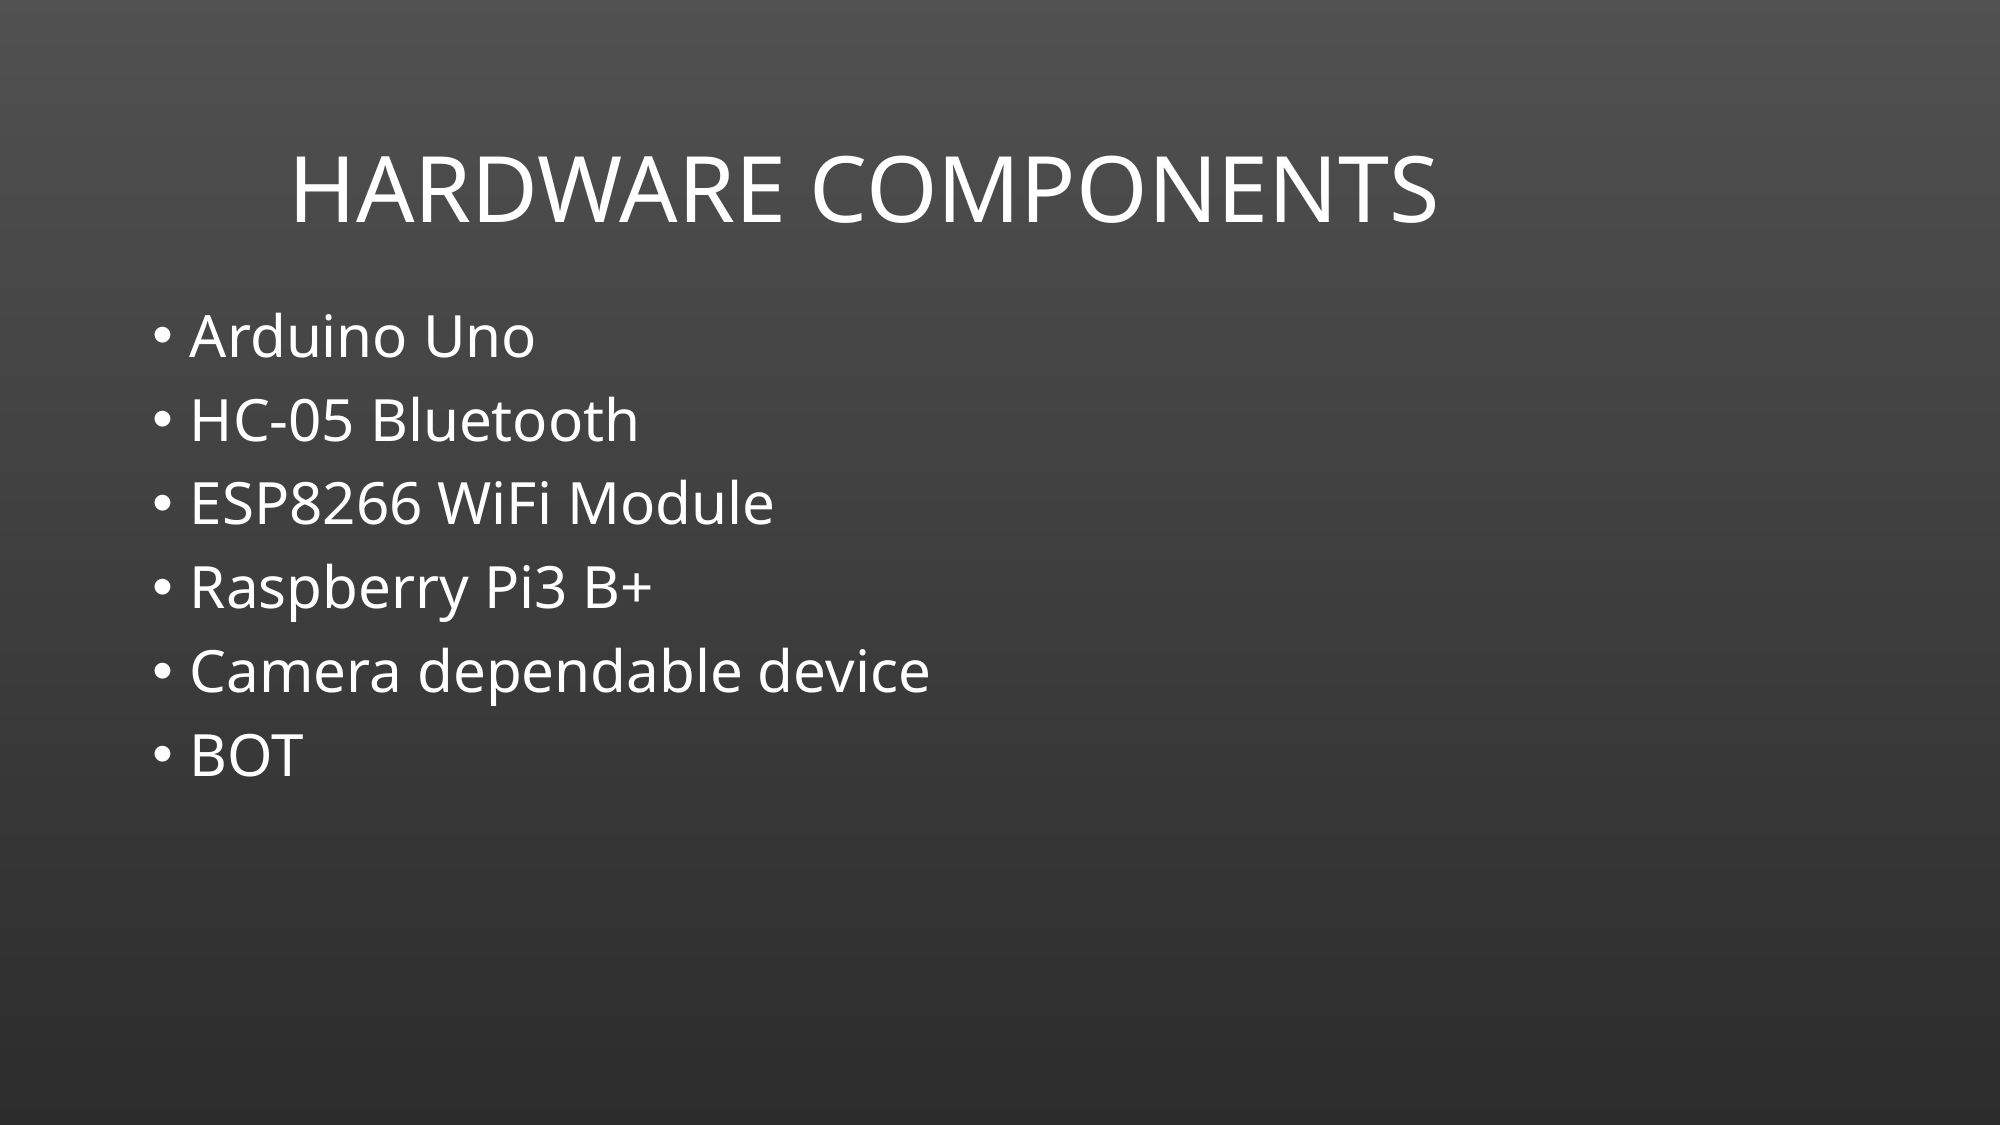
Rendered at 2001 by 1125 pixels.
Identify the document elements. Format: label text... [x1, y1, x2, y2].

list Arduino Uno HC-05 Bluetooth ESP8266 WiFi Module Raspberry Pi3 B+ Camera dependable device BOT [137, 299, 1863, 1014]
title HARDWARE COMPONENTS [273, 83, 1999, 302]
